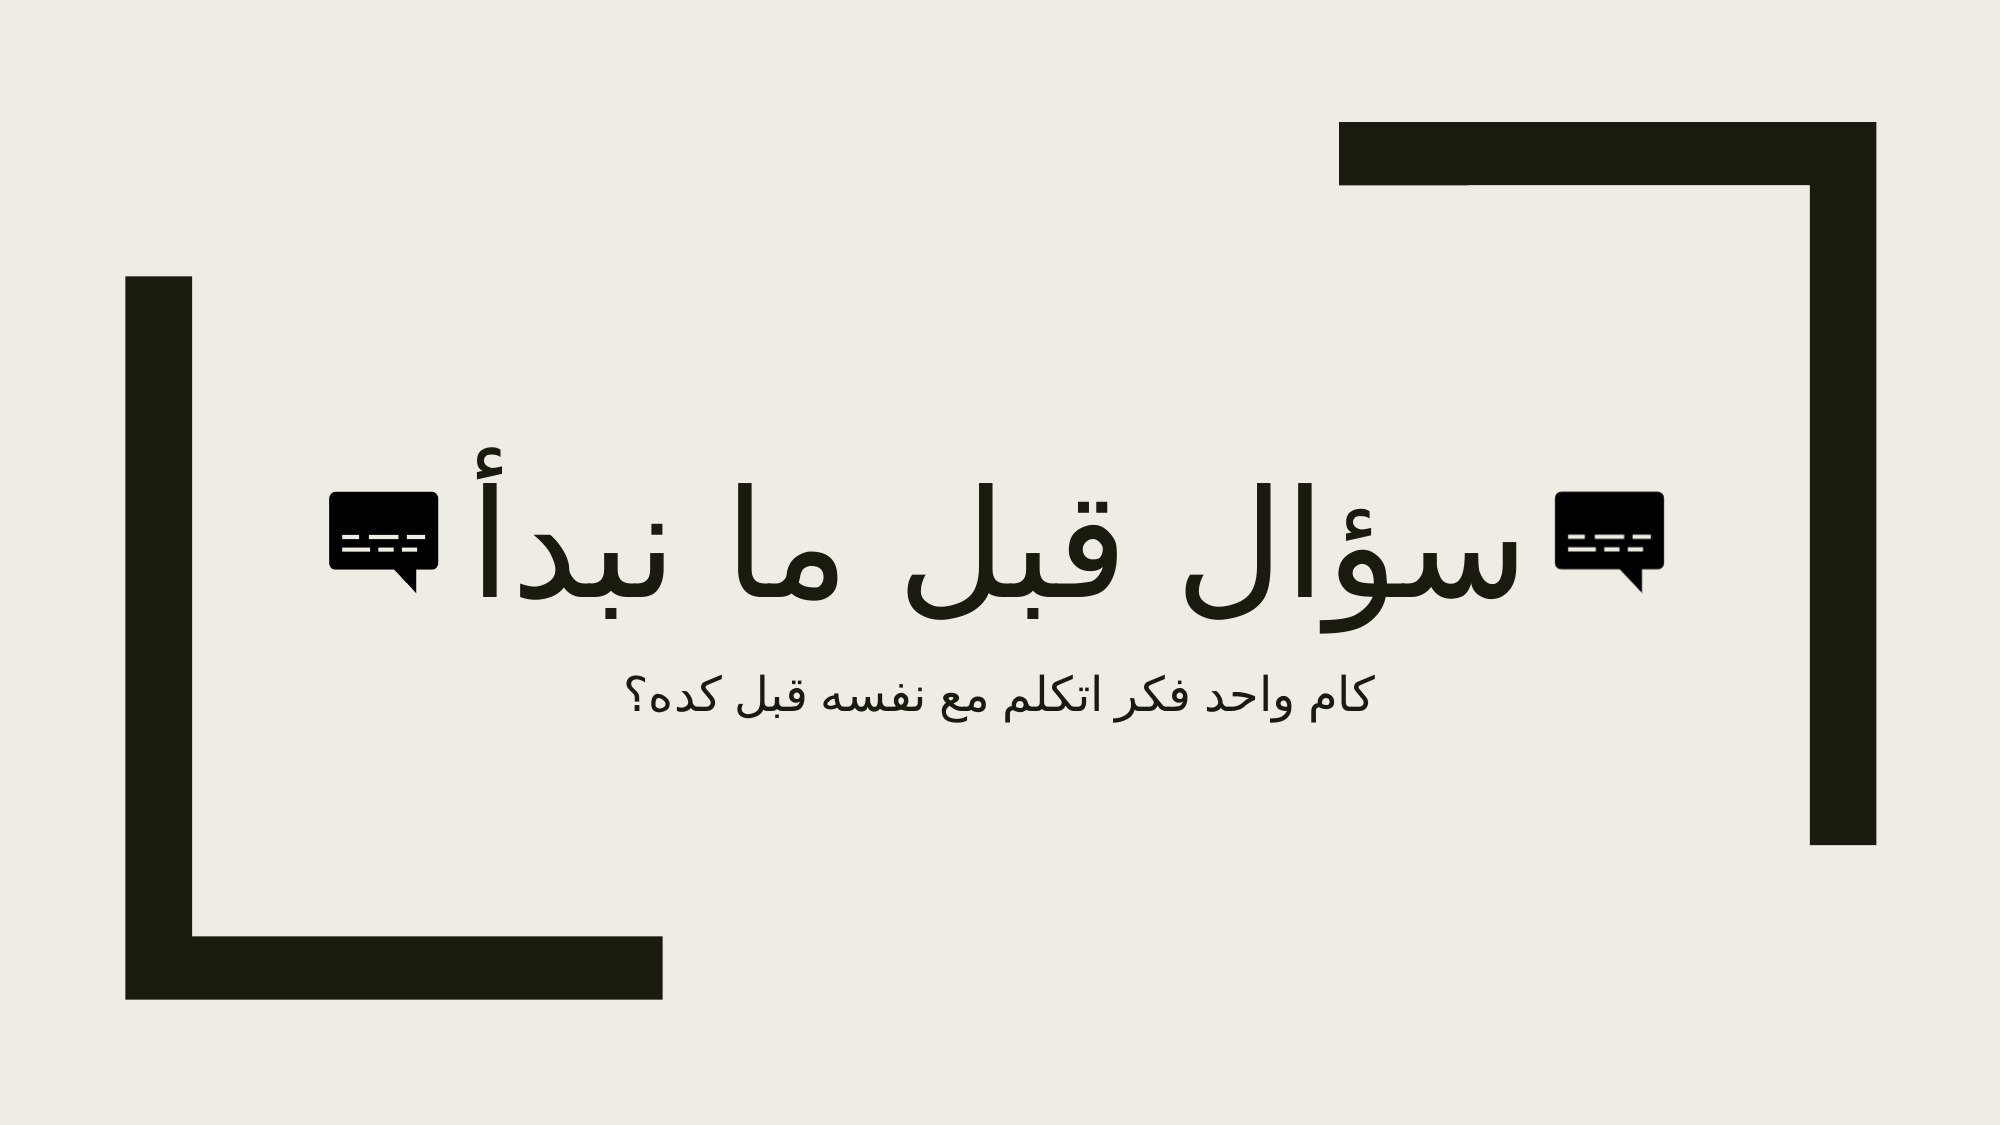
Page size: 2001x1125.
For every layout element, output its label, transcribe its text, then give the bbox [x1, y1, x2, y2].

picture [308, 466, 459, 617]
title سؤال قبل ما نبدأ [314, 293, 1686, 638]
subtitle كام واحد فكر اتكلم مع نفسه قبل كده؟ [439, 649, 1561, 828]
picture [1534, 466, 1685, 617]
